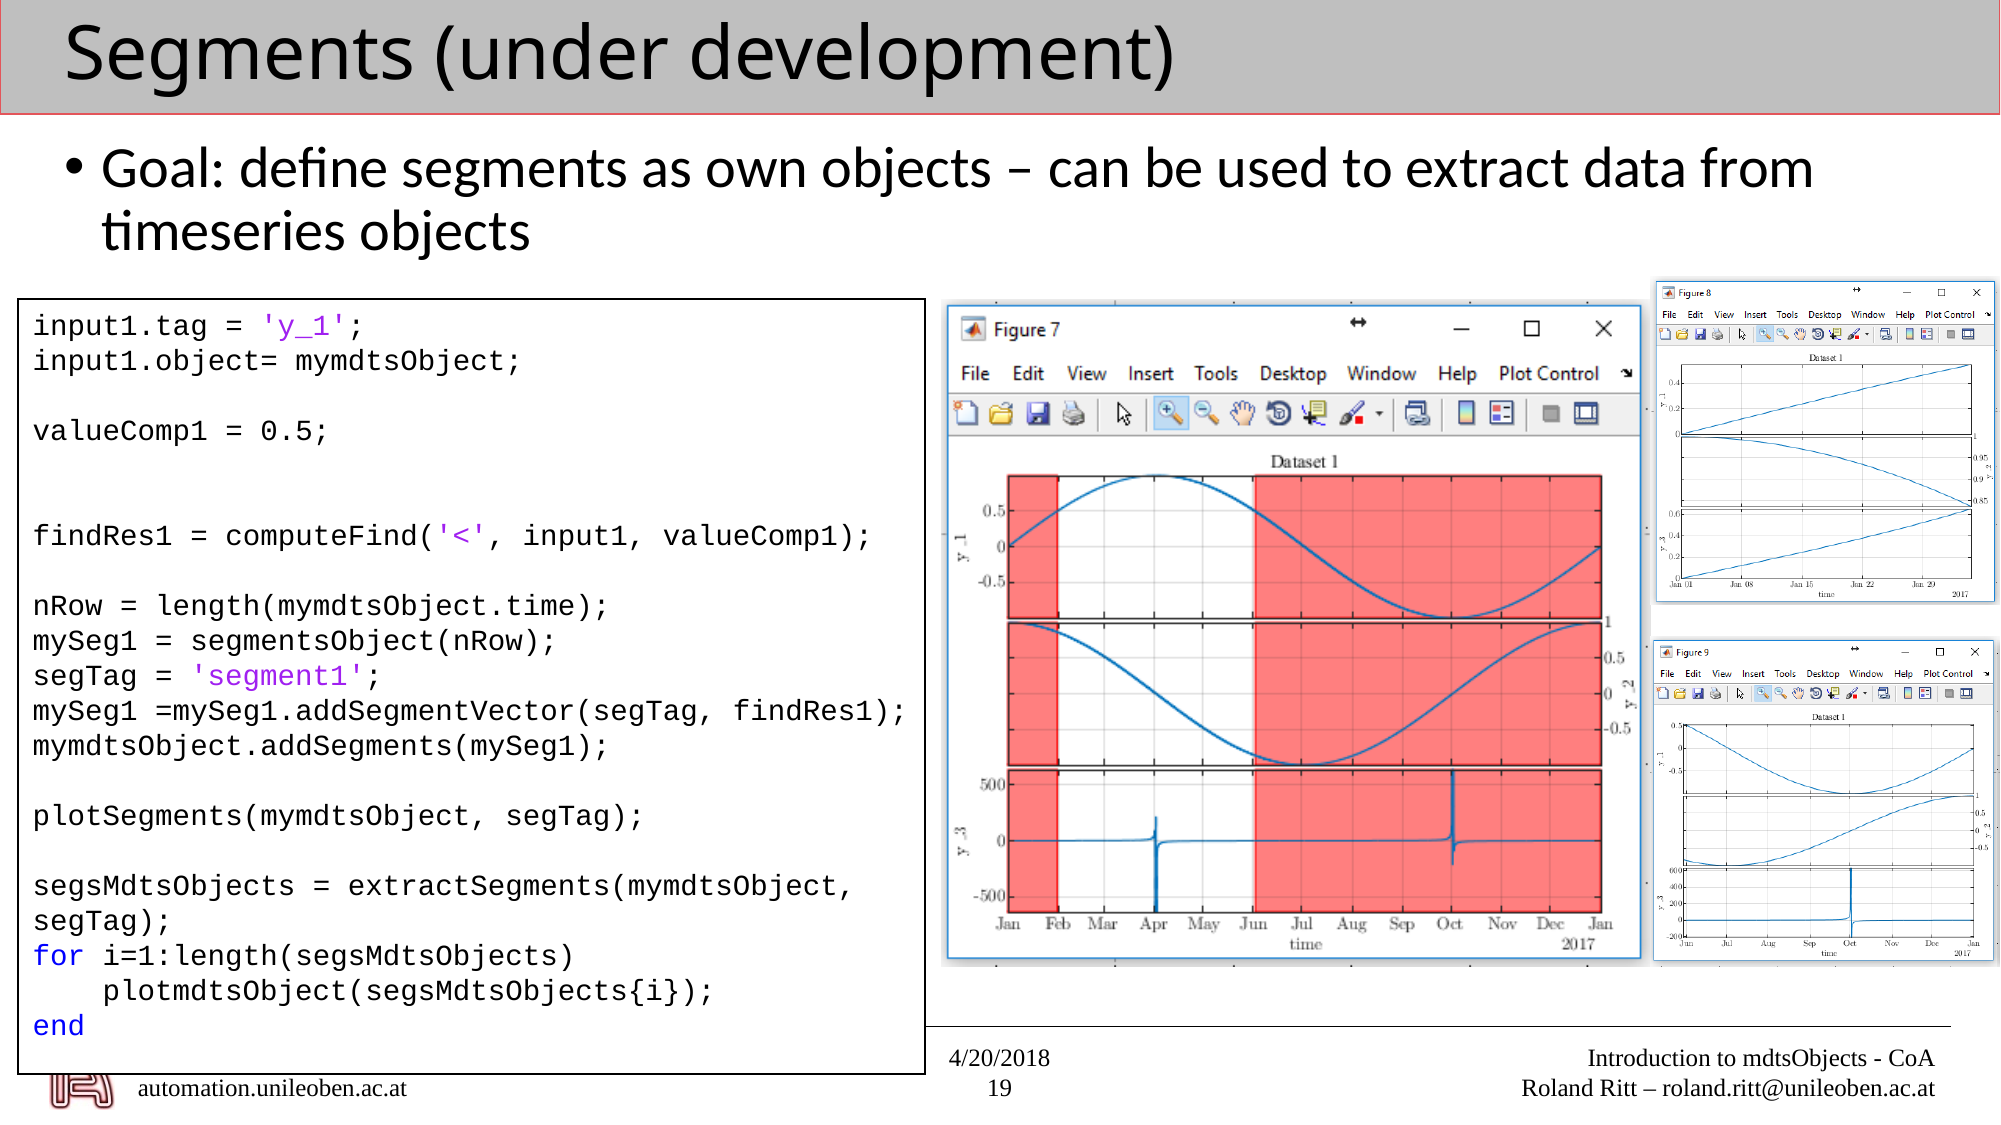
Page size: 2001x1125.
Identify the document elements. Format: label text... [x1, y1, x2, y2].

text_box input1.tag = 'y_1'; input1.object= mymdtsObject; valueComp1 = 0.5; findRes1 = computeFind('<', input1, valueComp1); nRow = length(mymdtsObject.time); mySeg1 = segmentsObject(nRow); segTag = 'segment1'; mySeg1 =mySeg1.addSegmentVector(segTag, findRes1); mymdtsObject.addSegments(mySeg1); plotSegments(mymdtsObject, segTag); segsMdtsObjects = extractSegments(mymdtsObject, segTag); for i=1:length(segsMdtsObjects) plotmdtsObject(segsMdtsObjects{i}); end [17, 298, 926, 1075]
list Goal: define segments as own objects – can be used to extract data from timeseries objects [49, 129, 1951, 1027]
picture [941, 276, 2000, 967]
title Segments (under development) [49, 0, 1951, 114]
picture [49, 1075, 115, 1110]
